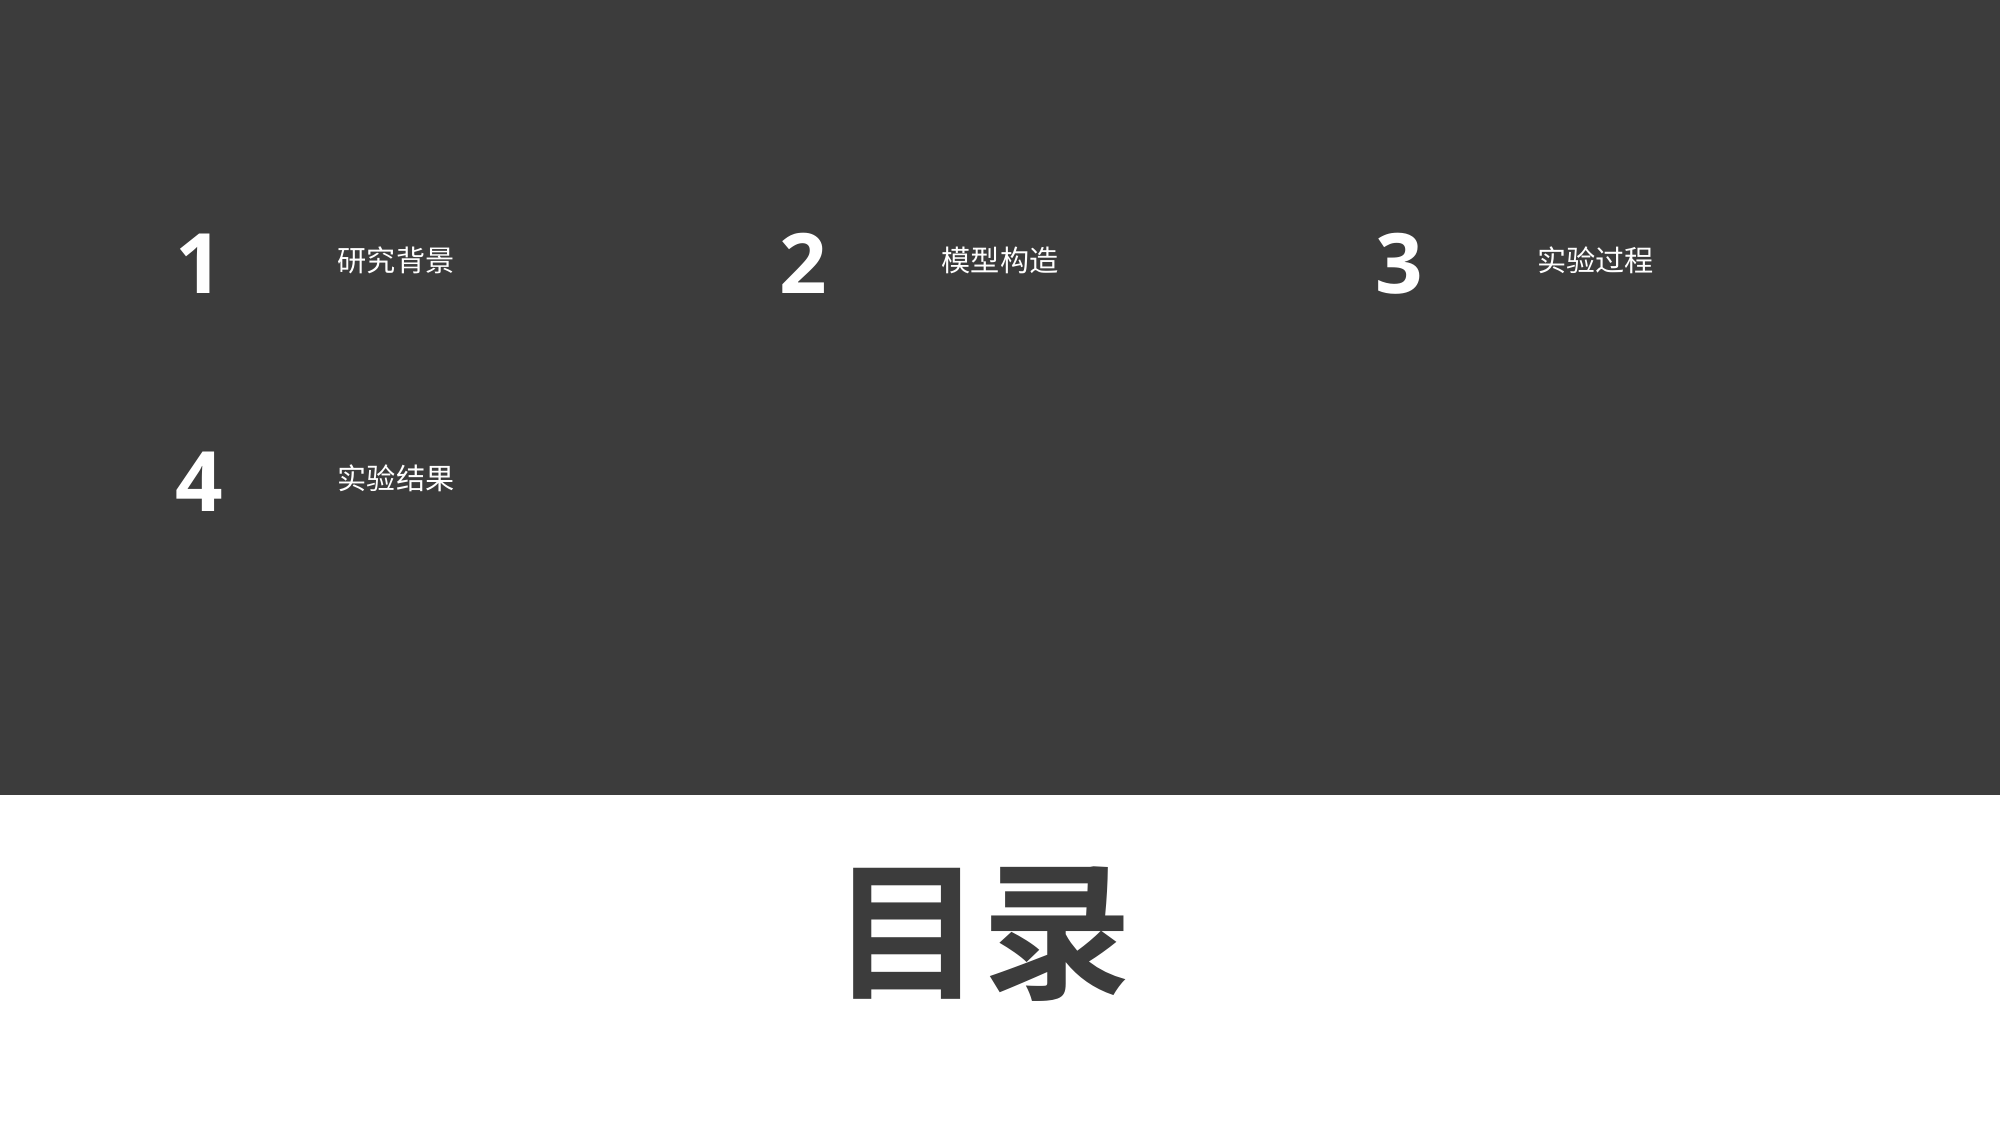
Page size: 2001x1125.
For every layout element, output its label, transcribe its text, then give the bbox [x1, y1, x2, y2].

list 1 [160, 213, 294, 311]
list 研究背景 [322, 234, 630, 290]
list 目录 [377, 850, 1623, 1021]
list 3 [1360, 213, 1493, 311]
list 实验结果 [322, 452, 630, 508]
list 模型构造 [926, 234, 1234, 290]
list 实验过程 [1522, 234, 1829, 290]
list 2 [764, 213, 898, 311]
list 4 [160, 431, 294, 529]
